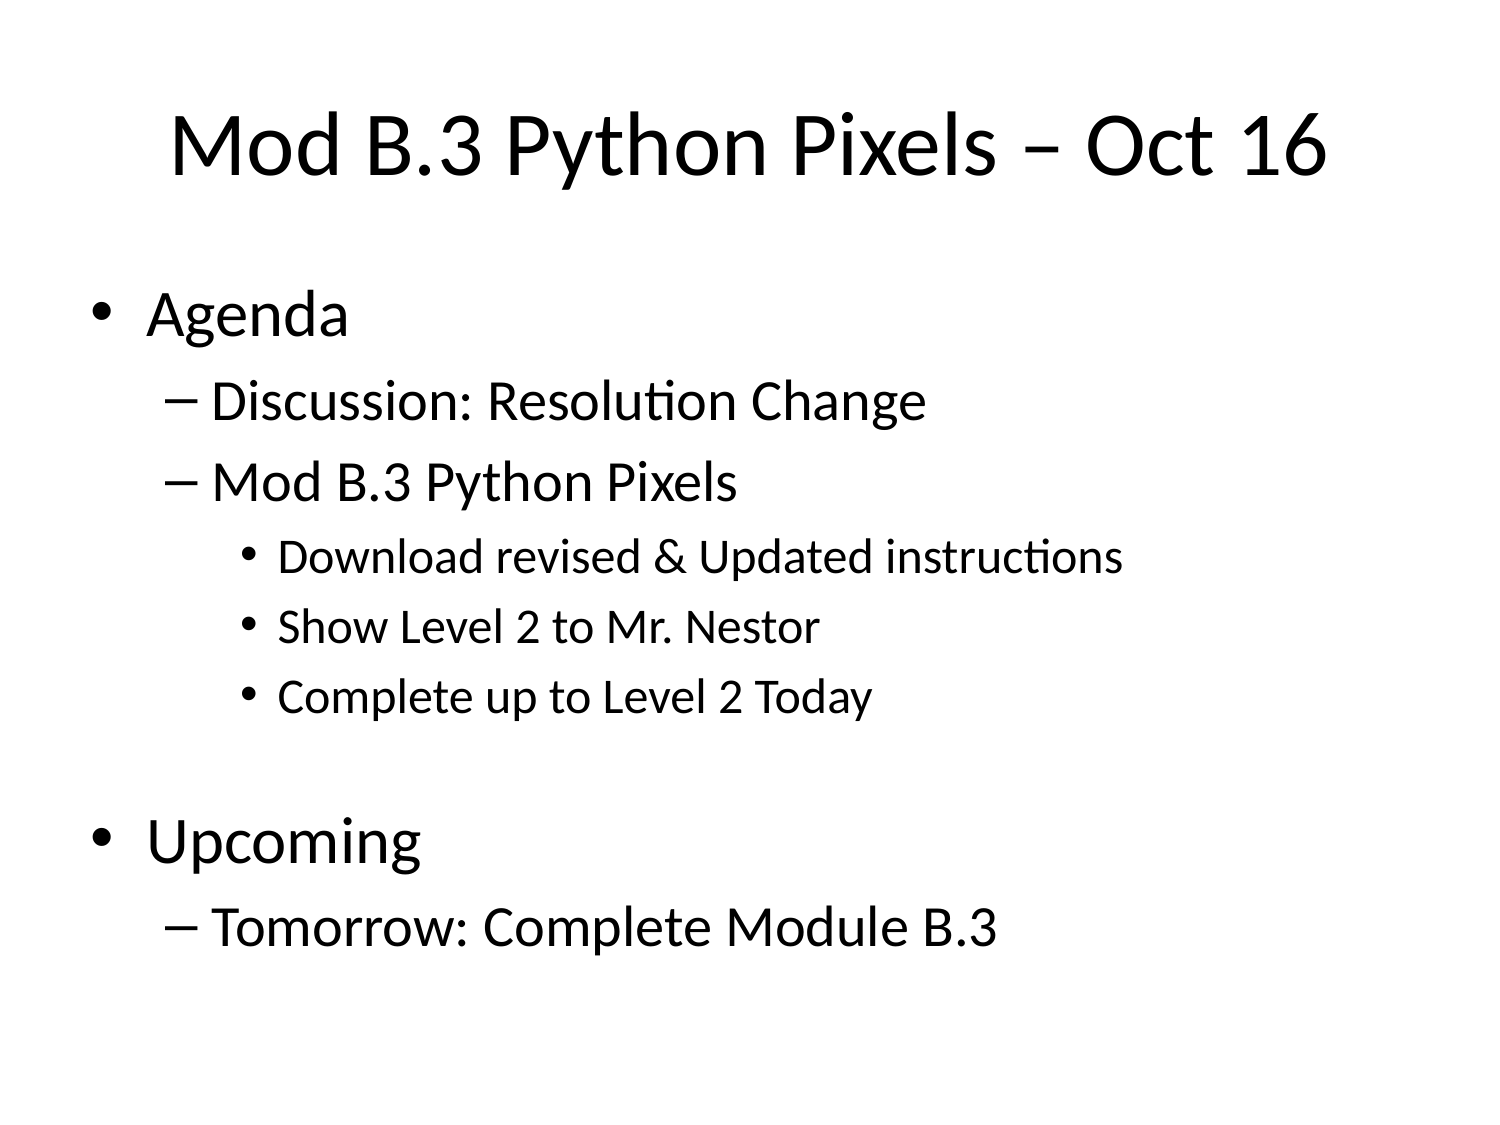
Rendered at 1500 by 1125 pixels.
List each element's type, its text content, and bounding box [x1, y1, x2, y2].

list Agenda Discussion: Resolution Change Mod B.3 Python Pixels Download revised & Updated instructions Show Level 2 to Mr. Nestor Complete up to Level 2 Today Upcoming Tomorrow: Complete Module B.3 [75, 262, 1425, 1005]
title Mod B.3 Python Pixels – Oct 16 [75, 45, 1425, 233]
